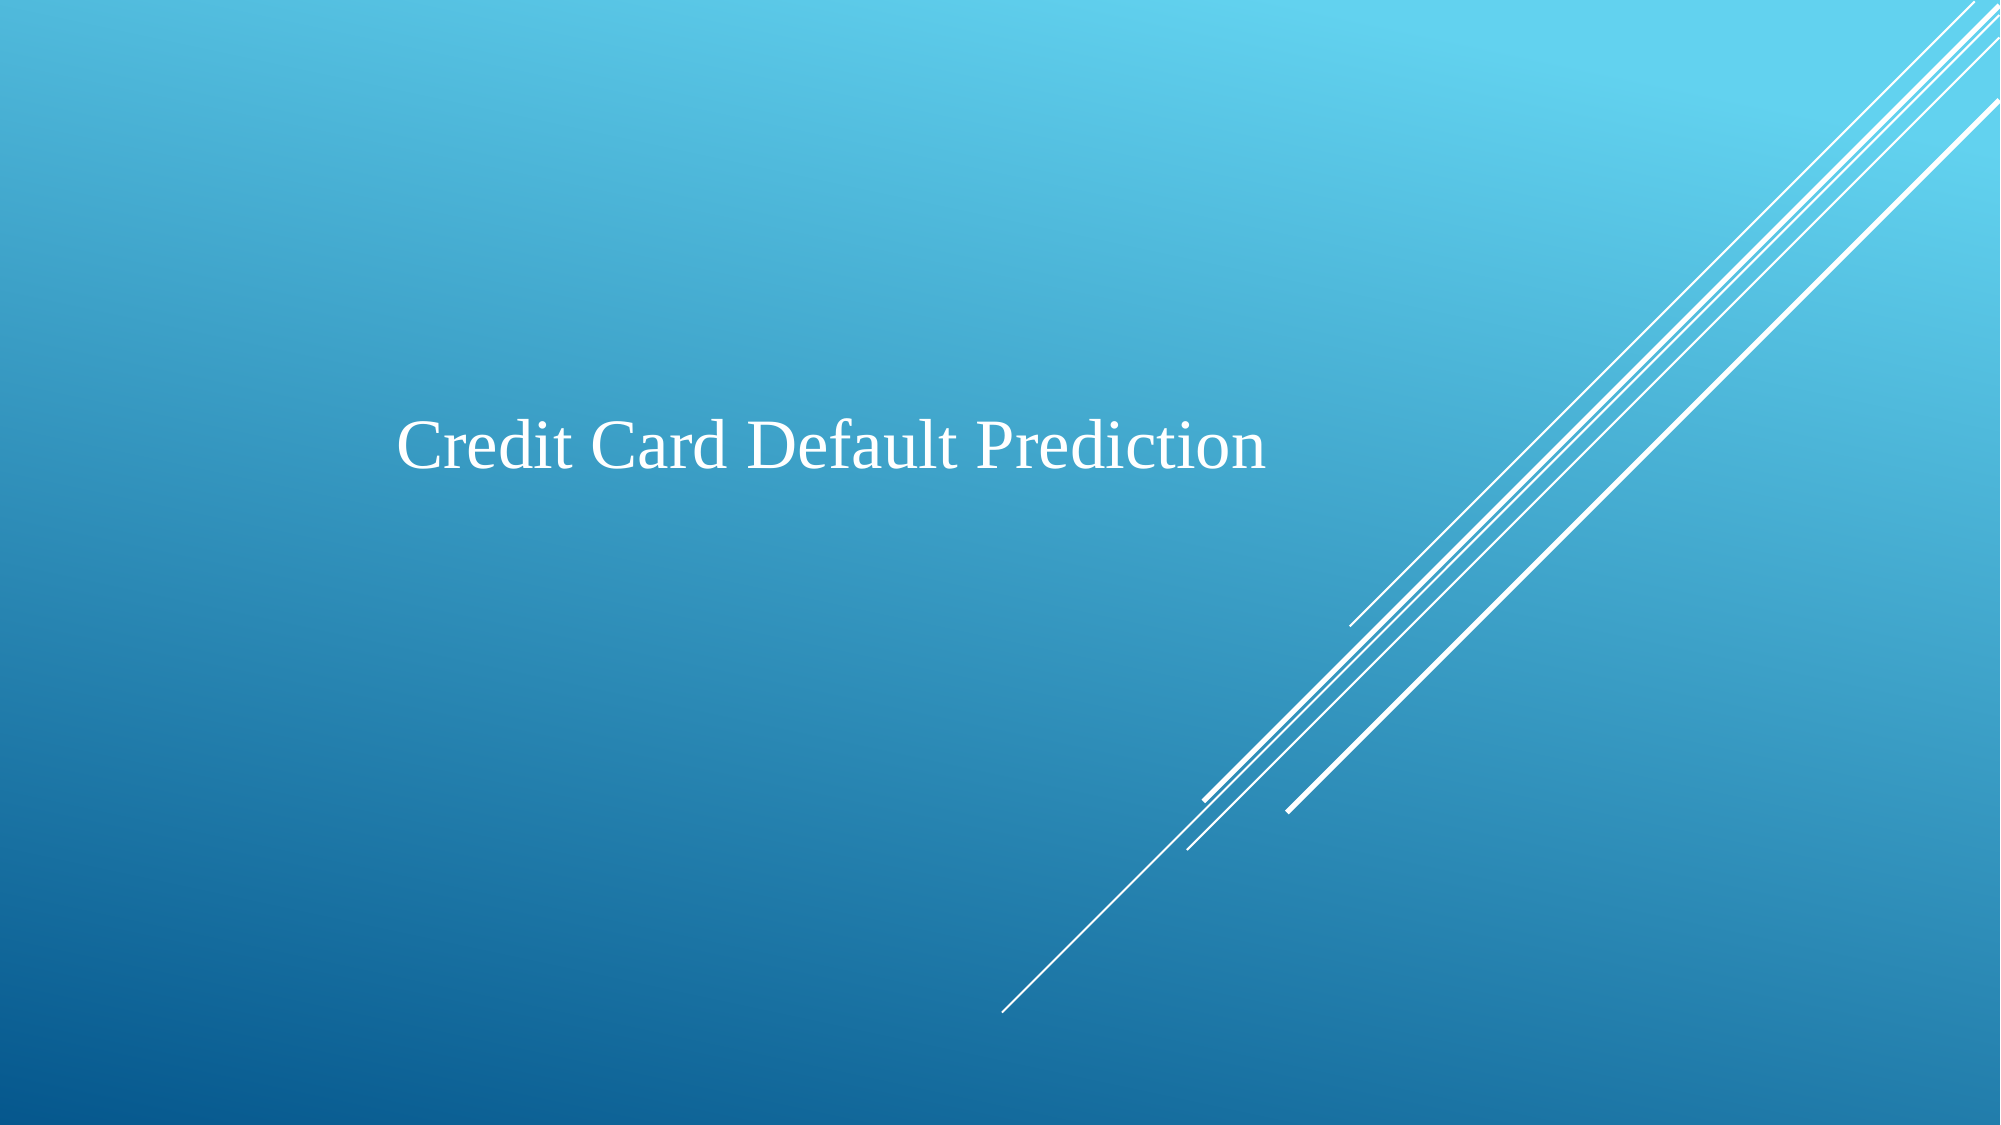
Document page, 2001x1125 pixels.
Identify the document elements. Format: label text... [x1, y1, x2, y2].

subtitle Credit Card Default Prediction [81, 390, 1314, 925]
